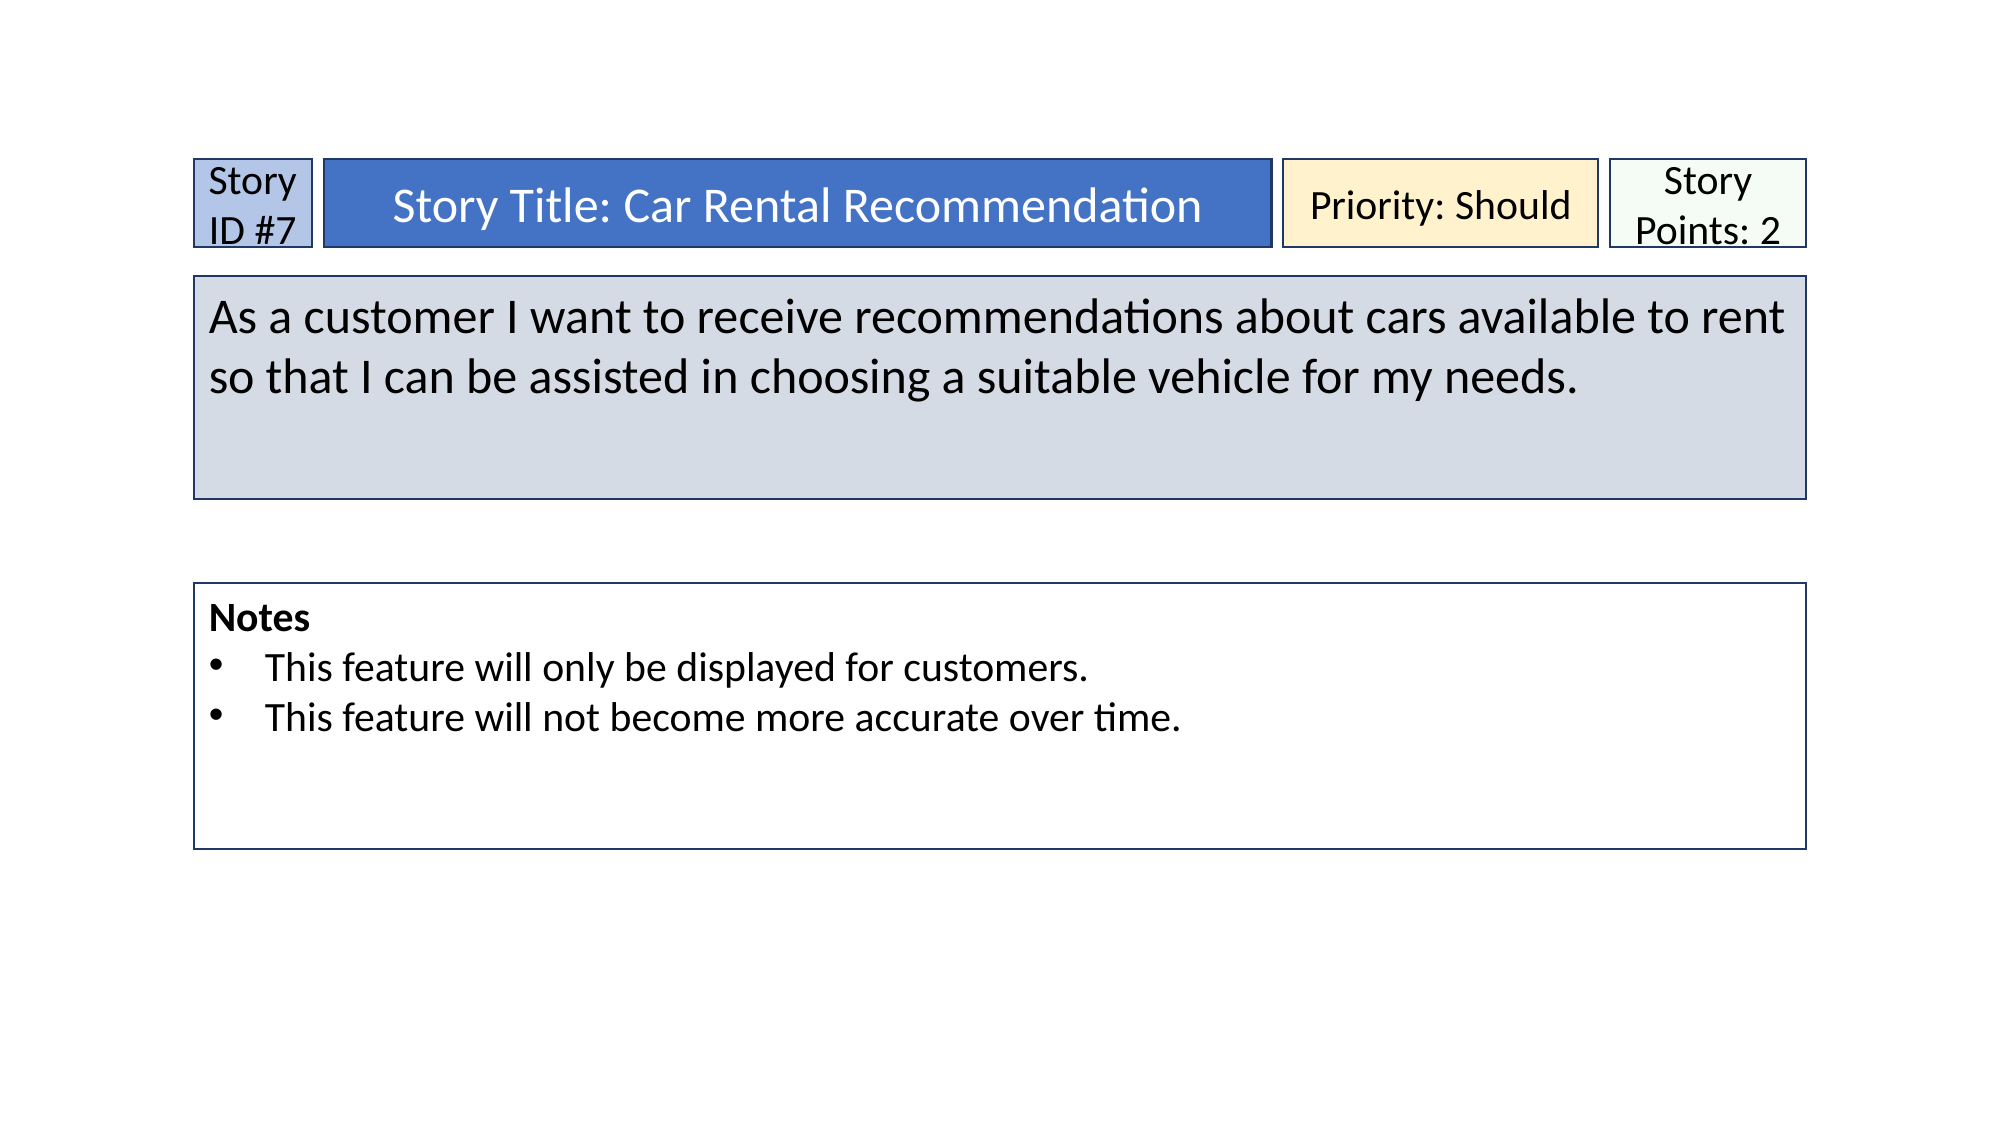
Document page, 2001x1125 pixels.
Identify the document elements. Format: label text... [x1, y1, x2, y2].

text_box Story Points: 2 [1610, 158, 1807, 248]
text_box Story ID #7 [193, 158, 312, 248]
text_box Notes This feature will only be displayed for customers. This feature will not become more accurate over time. [193, 583, 1806, 850]
text_box Story Title: Car Rental Recommendation [323, 158, 1272, 248]
text_box As a customer I want to receive recommendations about cars available to rent so that I can be assisted in choosing a suitable vehicle for my needs. [193, 275, 1806, 499]
text_box Priority: Should [1283, 158, 1599, 248]
